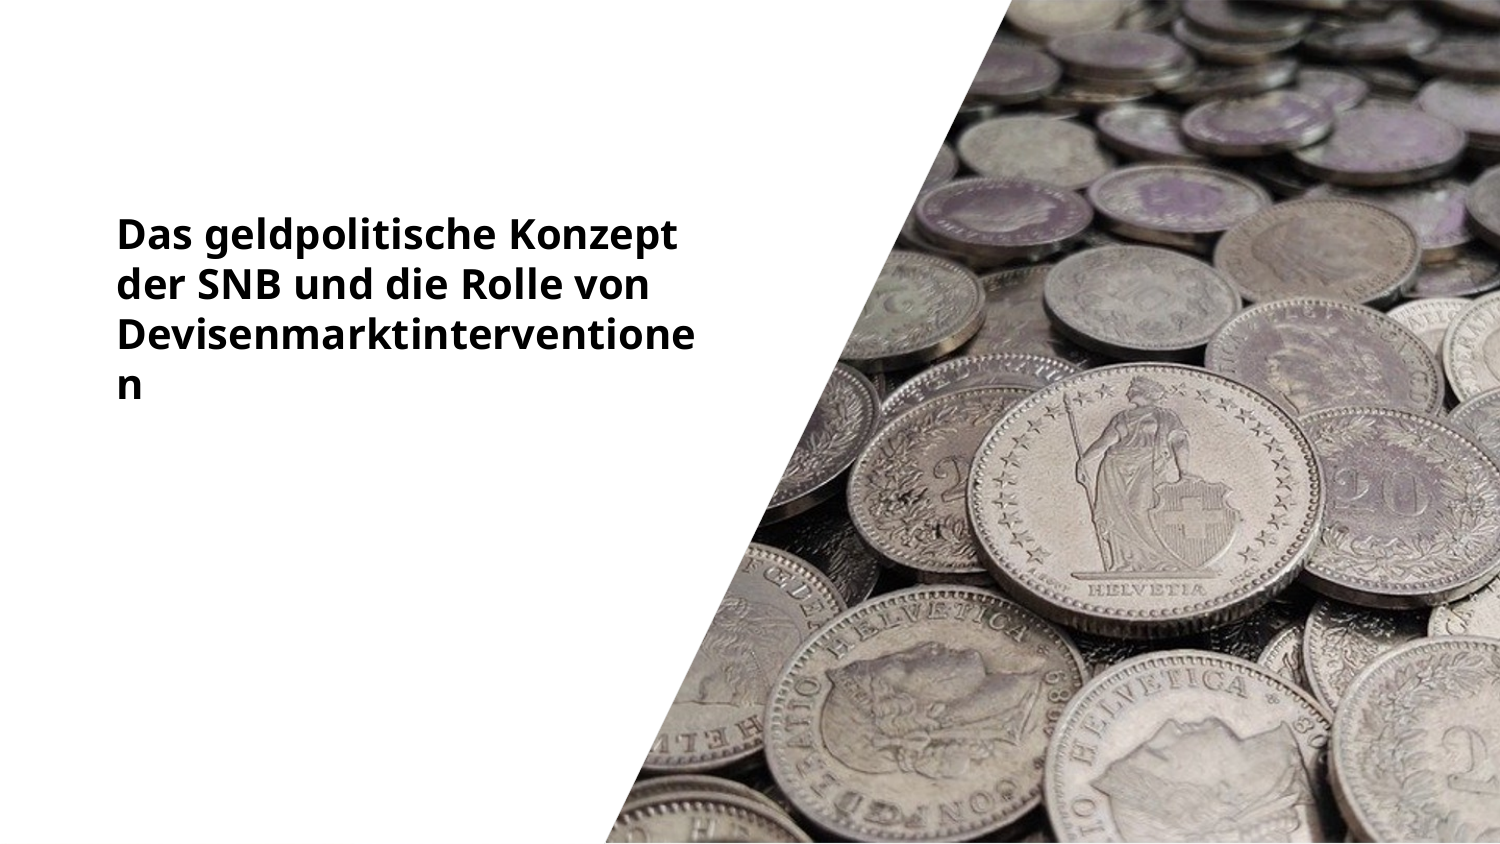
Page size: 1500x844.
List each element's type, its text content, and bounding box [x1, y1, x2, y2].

text_box Das geldpolitische Konzept der SNB und die Rolle von Devisenmarktinterventionen [116, 200, 731, 428]
text_box [605, 0, 1500, 844]
